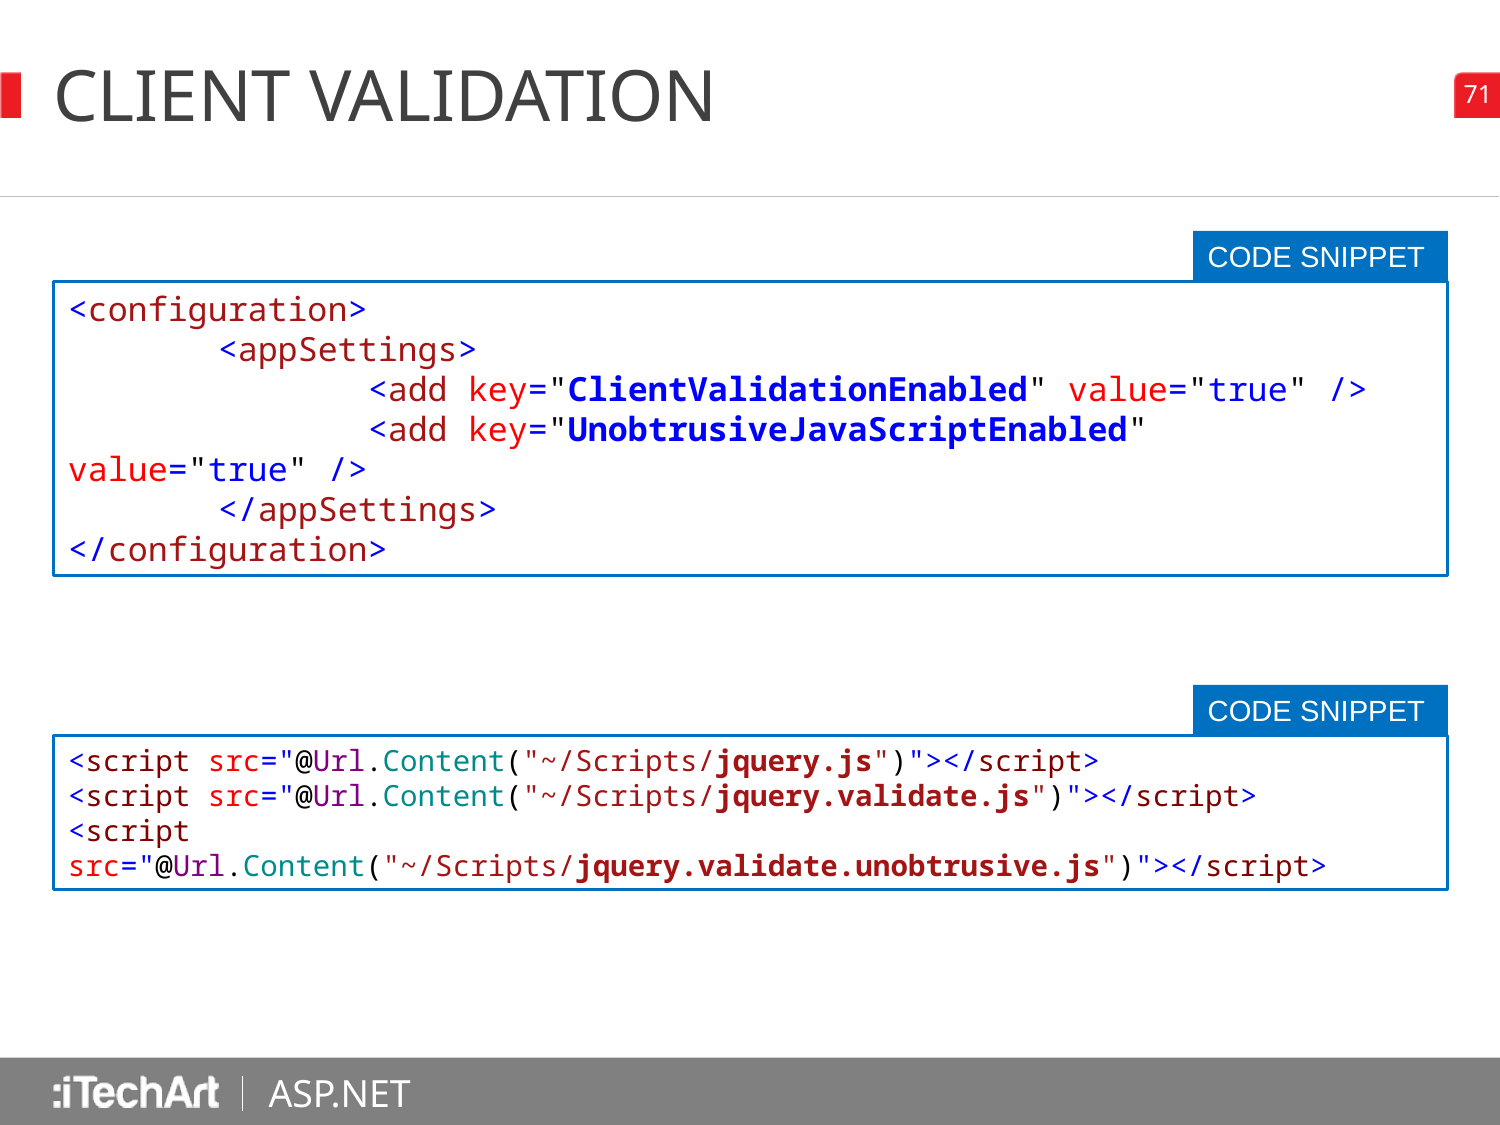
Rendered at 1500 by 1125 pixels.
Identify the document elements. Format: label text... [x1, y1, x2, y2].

text_box CODE SNIPPET [1193, 684, 1448, 735]
text_box CODE SNIPPET [1193, 230, 1448, 281]
title Client Validation [53, 0, 1448, 197]
text_box <script src="@Url.Content("~/Scripts/jquery.js")"></script> <script src="@Url.Content("~/Scripts/jquery.validate.js")"></script> <script src="@Url.Content("~/Scripts/jquery.validate.unobtrusive.js")"></script> [53, 735, 1448, 890]
picture [1454, 72, 1500, 118]
picture [0, 72, 21, 118]
text_box <configuration> <appSettings> <add key="ClientValidationEnabled" value="true" /> <add key="UnobtrusiveJavaScriptEnabled" value="true" /> </appSettings> </configuration> [53, 281, 1448, 576]
picture [53, 1075, 219, 1108]
